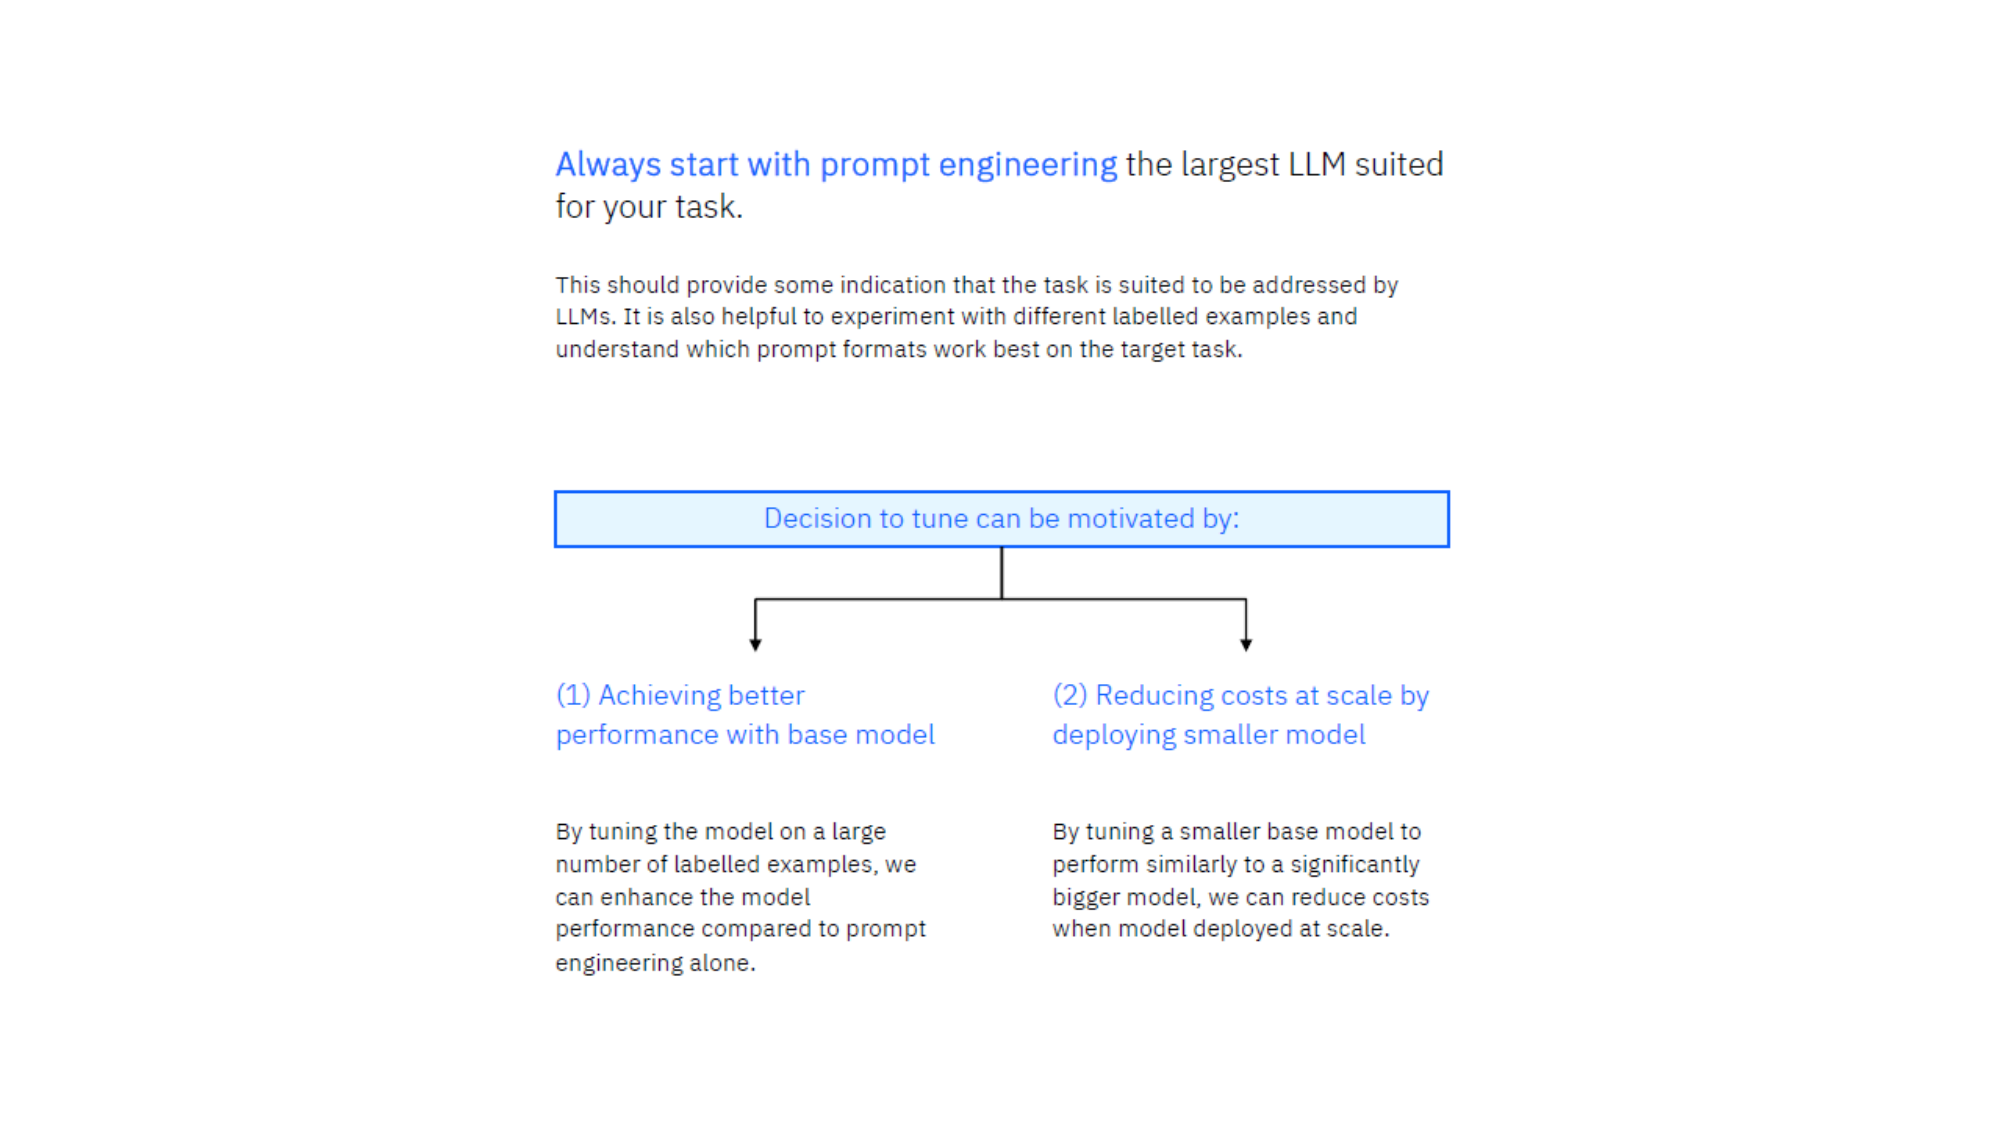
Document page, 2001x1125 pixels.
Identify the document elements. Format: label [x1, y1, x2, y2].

picture [537, 146, 1463, 979]
